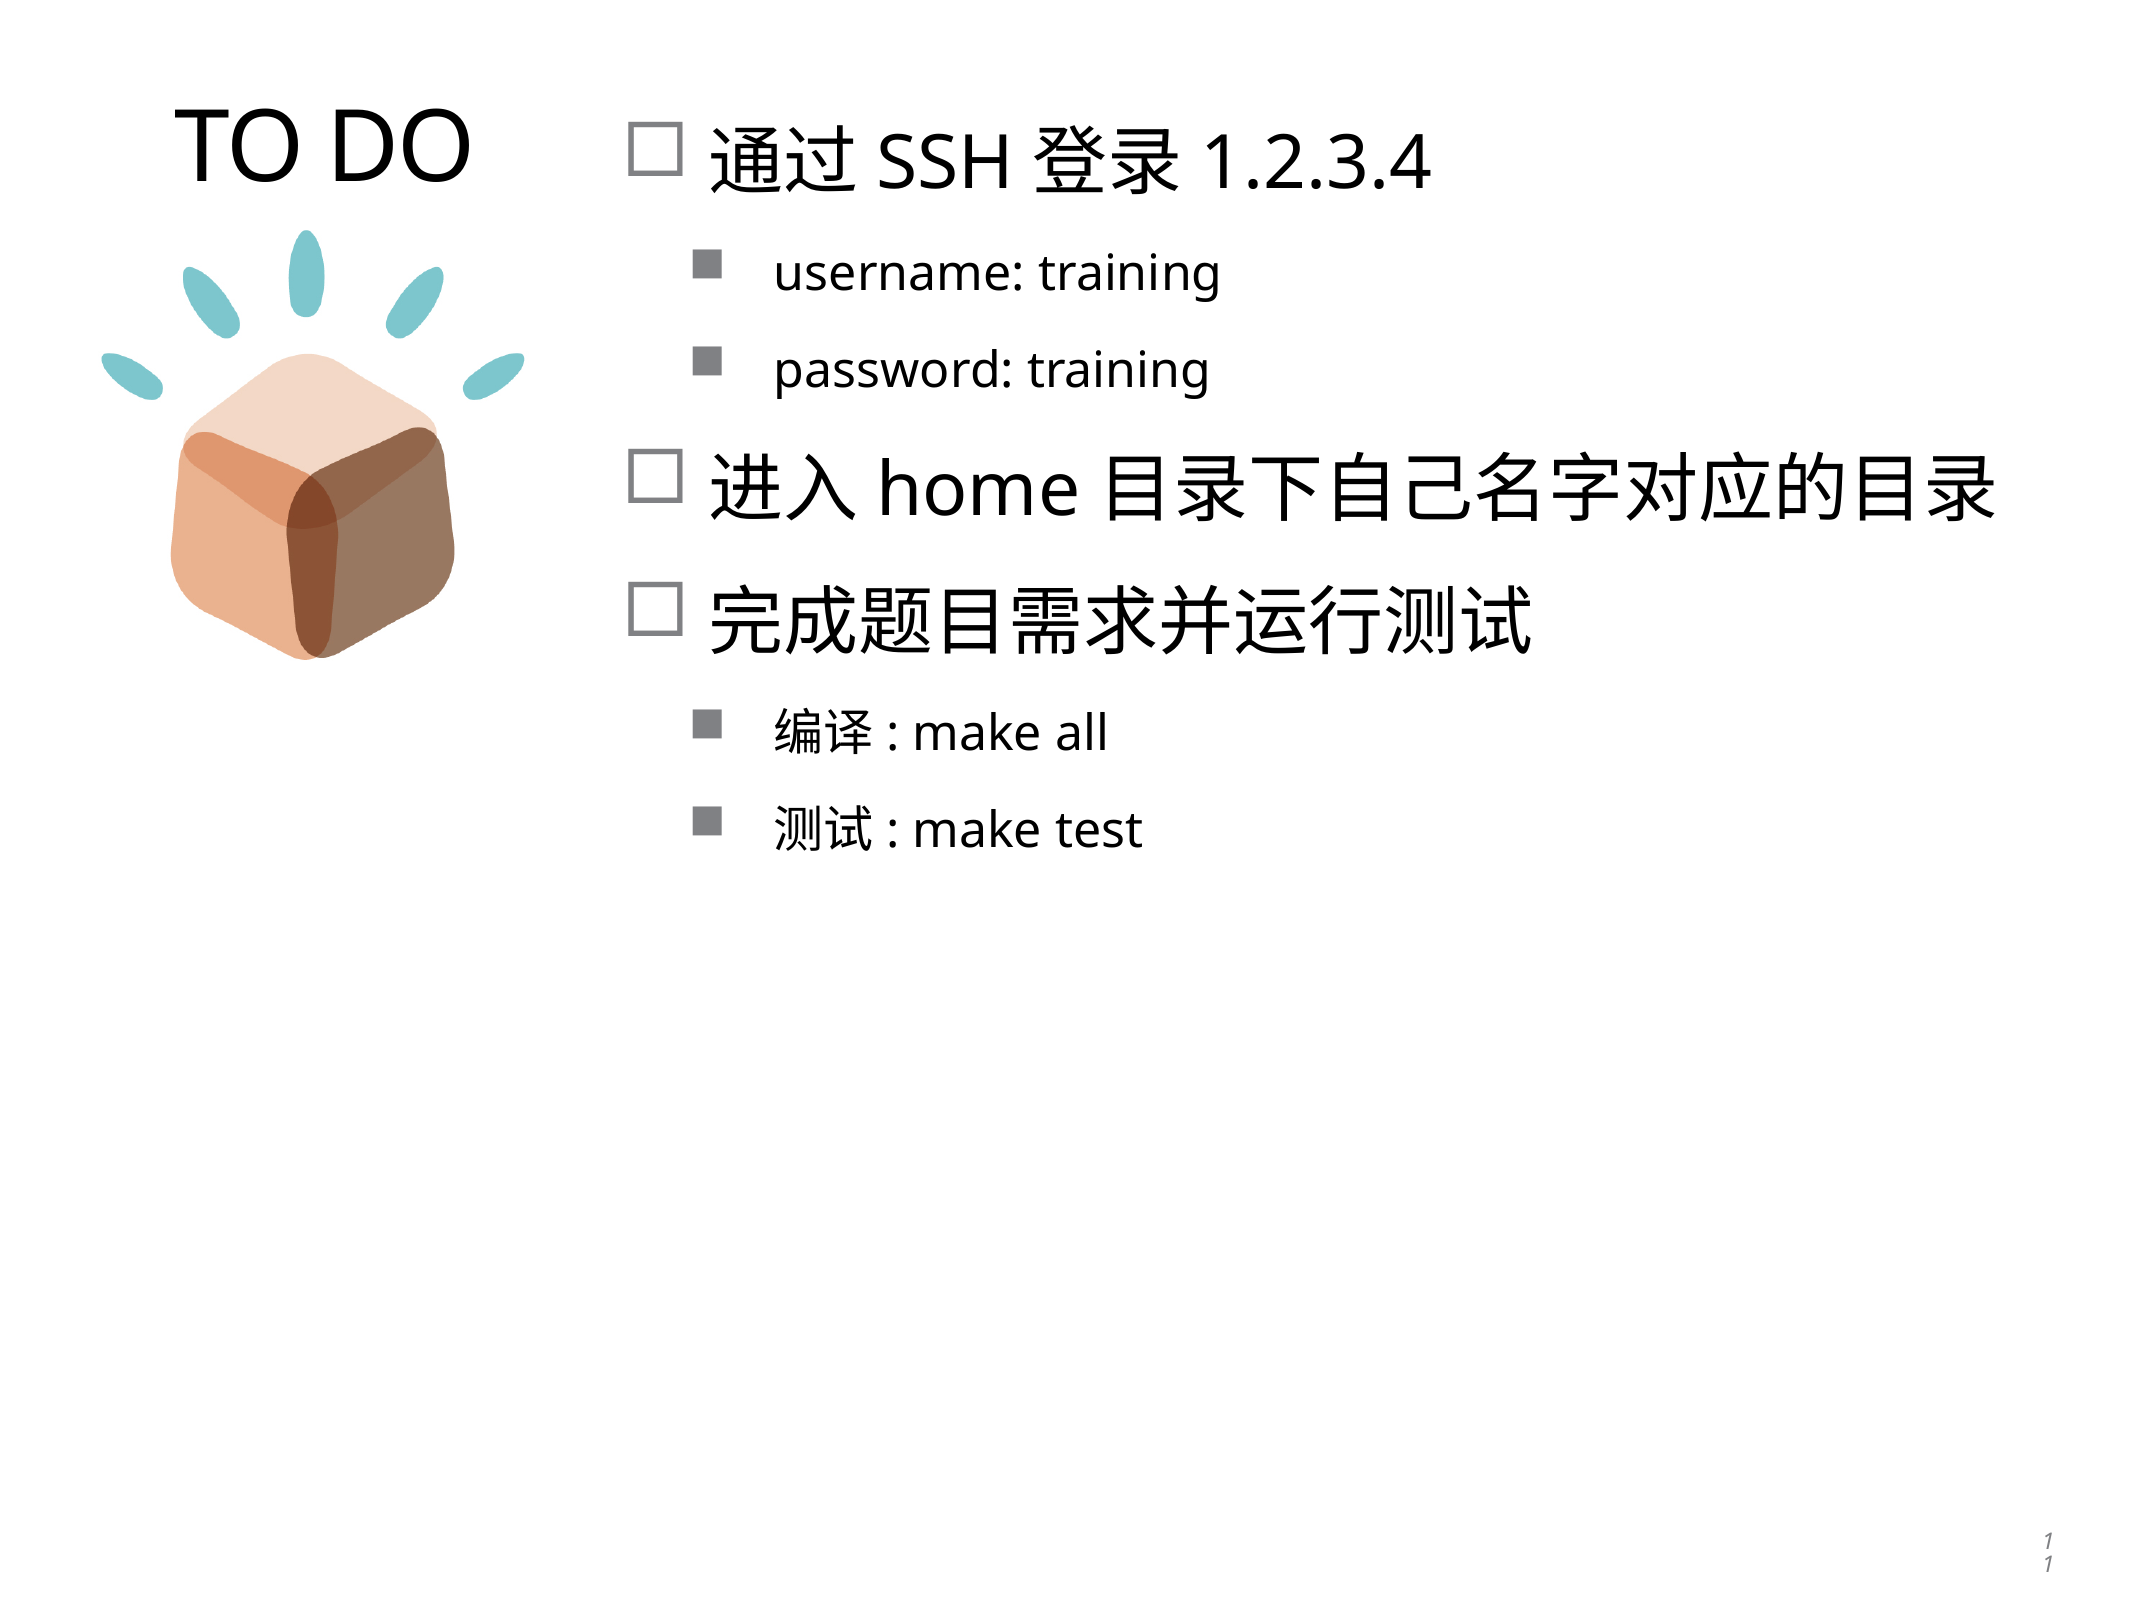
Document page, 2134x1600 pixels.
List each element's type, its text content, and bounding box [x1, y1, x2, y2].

title TO DO [66, 114, 584, 234]
list 通过SSH登录1.2.3.4 username: training password: training 进入home目录下自己名字对应的目录 完成题目需求并运行测试 编译: make all 测试: make test [622, 95, 2071, 1519]
picture [62, 194, 562, 694]
slide_number 11 [2026, 1518, 2071, 1567]
